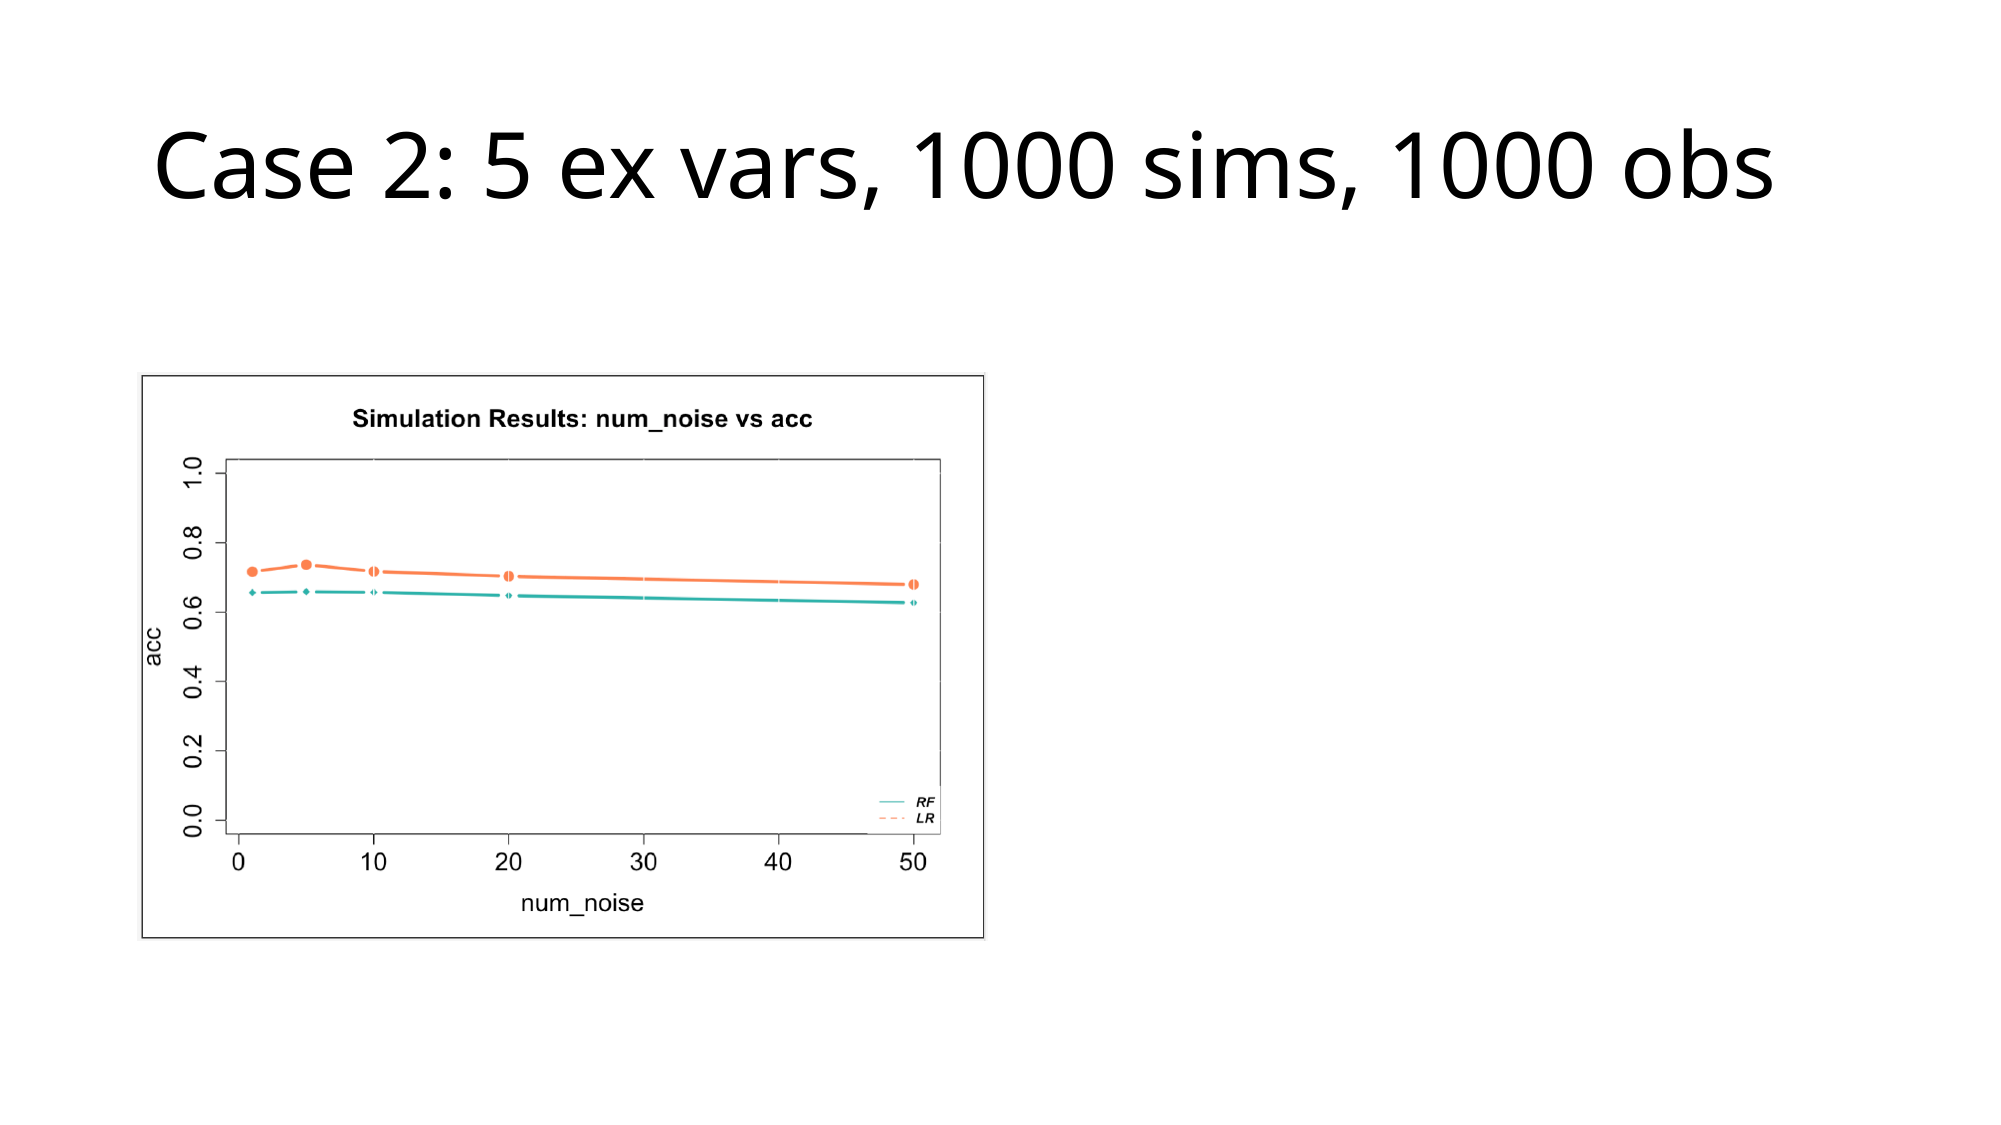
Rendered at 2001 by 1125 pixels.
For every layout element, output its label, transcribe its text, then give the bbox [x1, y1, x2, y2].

title Case 2: 5 ex vars, 1000 sims, 1000 obs [137, 59, 1863, 278]
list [137, 372, 988, 941]
